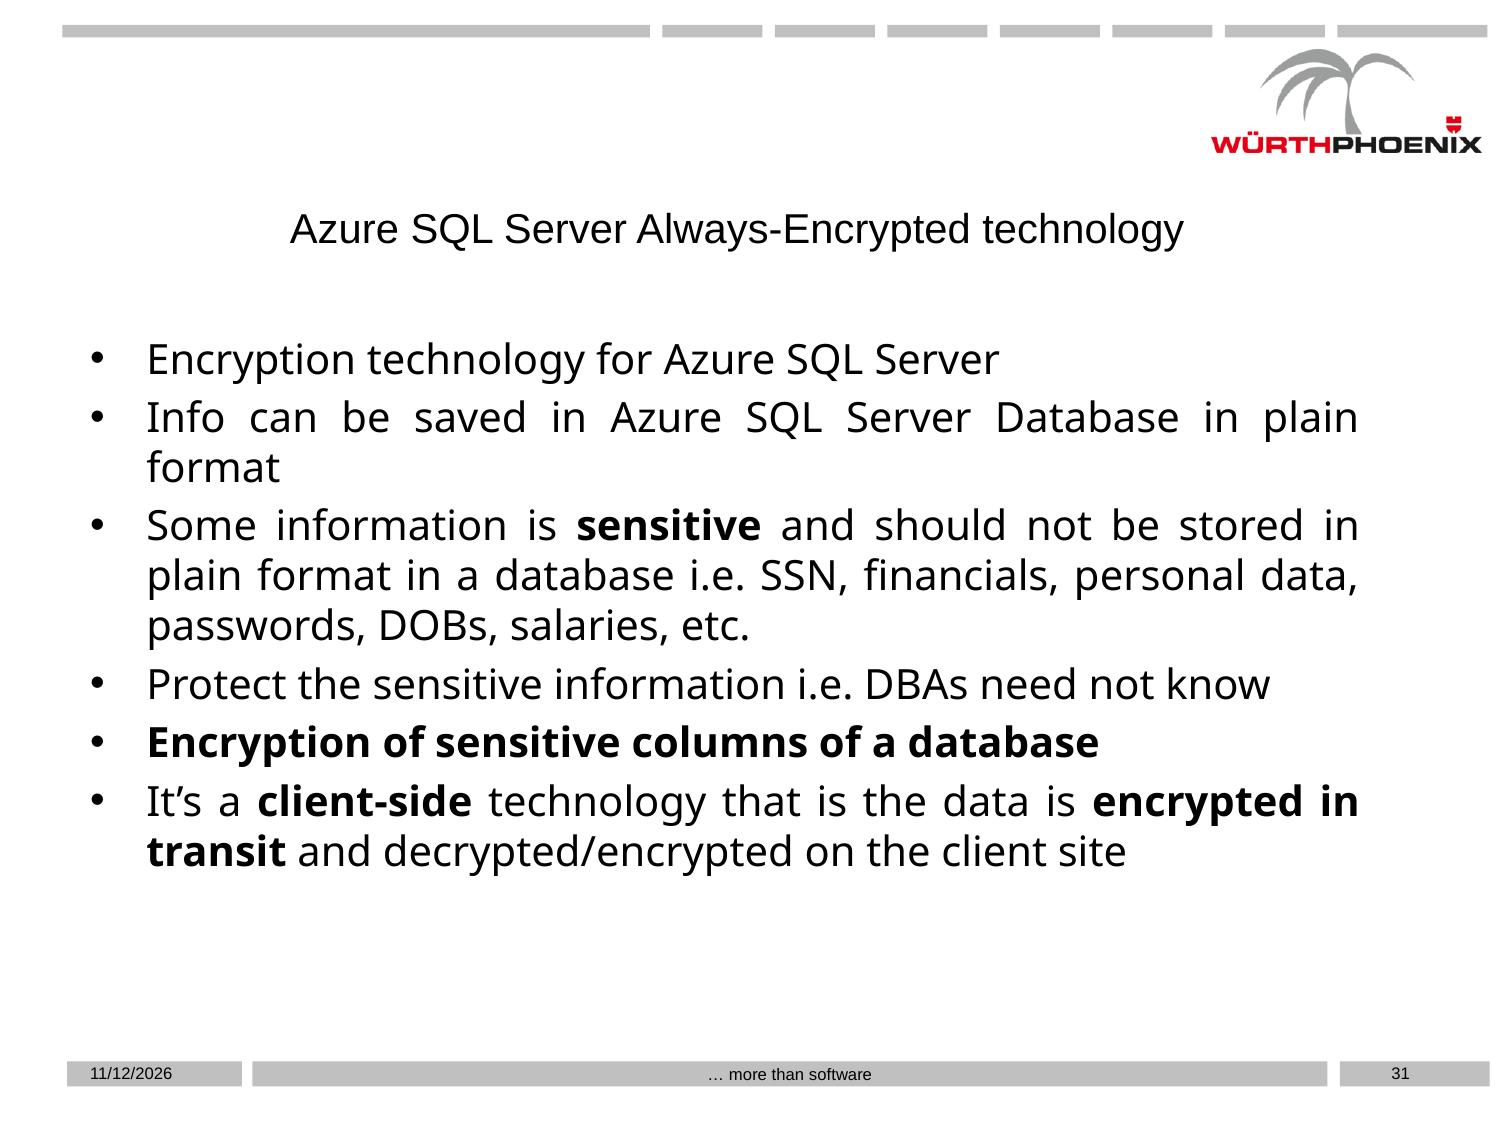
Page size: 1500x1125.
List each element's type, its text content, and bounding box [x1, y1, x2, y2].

picture [1211, 49, 1482, 153]
subtitle Azure SQL Server Always-Encrypted technology [212, 194, 1263, 270]
list Encryption technology for Azure SQL Server Info can be saved in Azure SQL Server Database in plain format Some information is sensitive and should not be stored in plain format in a database i.e. SSN, financials, personal data, passwords, DOBs, salaries, etc. Protect the sensitive information i.e. DBAs need not know Encryption of sensitive columns of a database It’s a client-side technology that is the data is encrypted in transit and decrypted/encrypted on the client site [75, 324, 1376, 926]
slide_number 31 [1074, 1042, 1425, 1103]
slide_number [75, 1042, 425, 1103]
